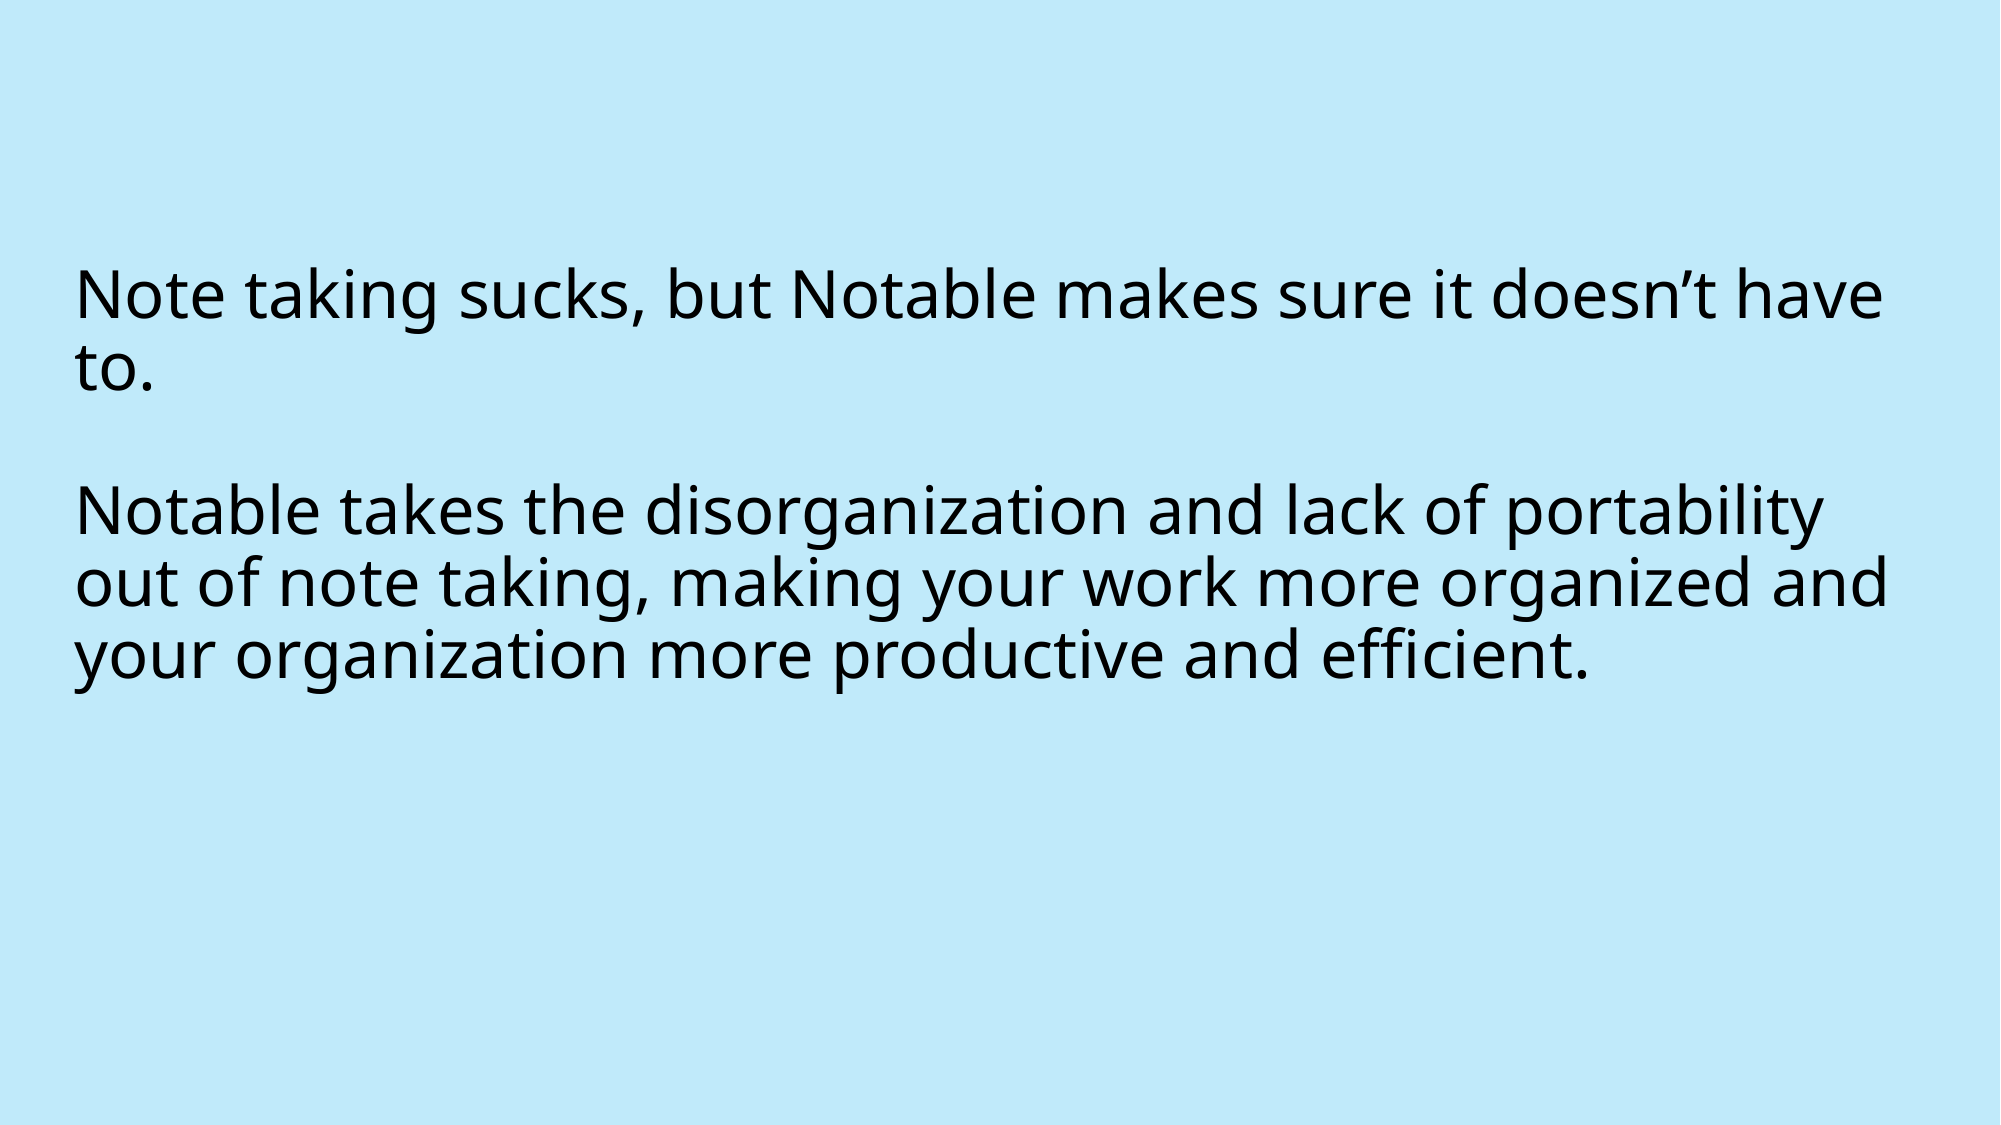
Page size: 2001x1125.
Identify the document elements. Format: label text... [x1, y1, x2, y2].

title Note taking sucks, but Notable makes sure it doesn’t have to. Notable takes the disorganization and lack of portability out of note taking, making your work more organized and your organization more productive and efficient. [59, 53, 1941, 900]
